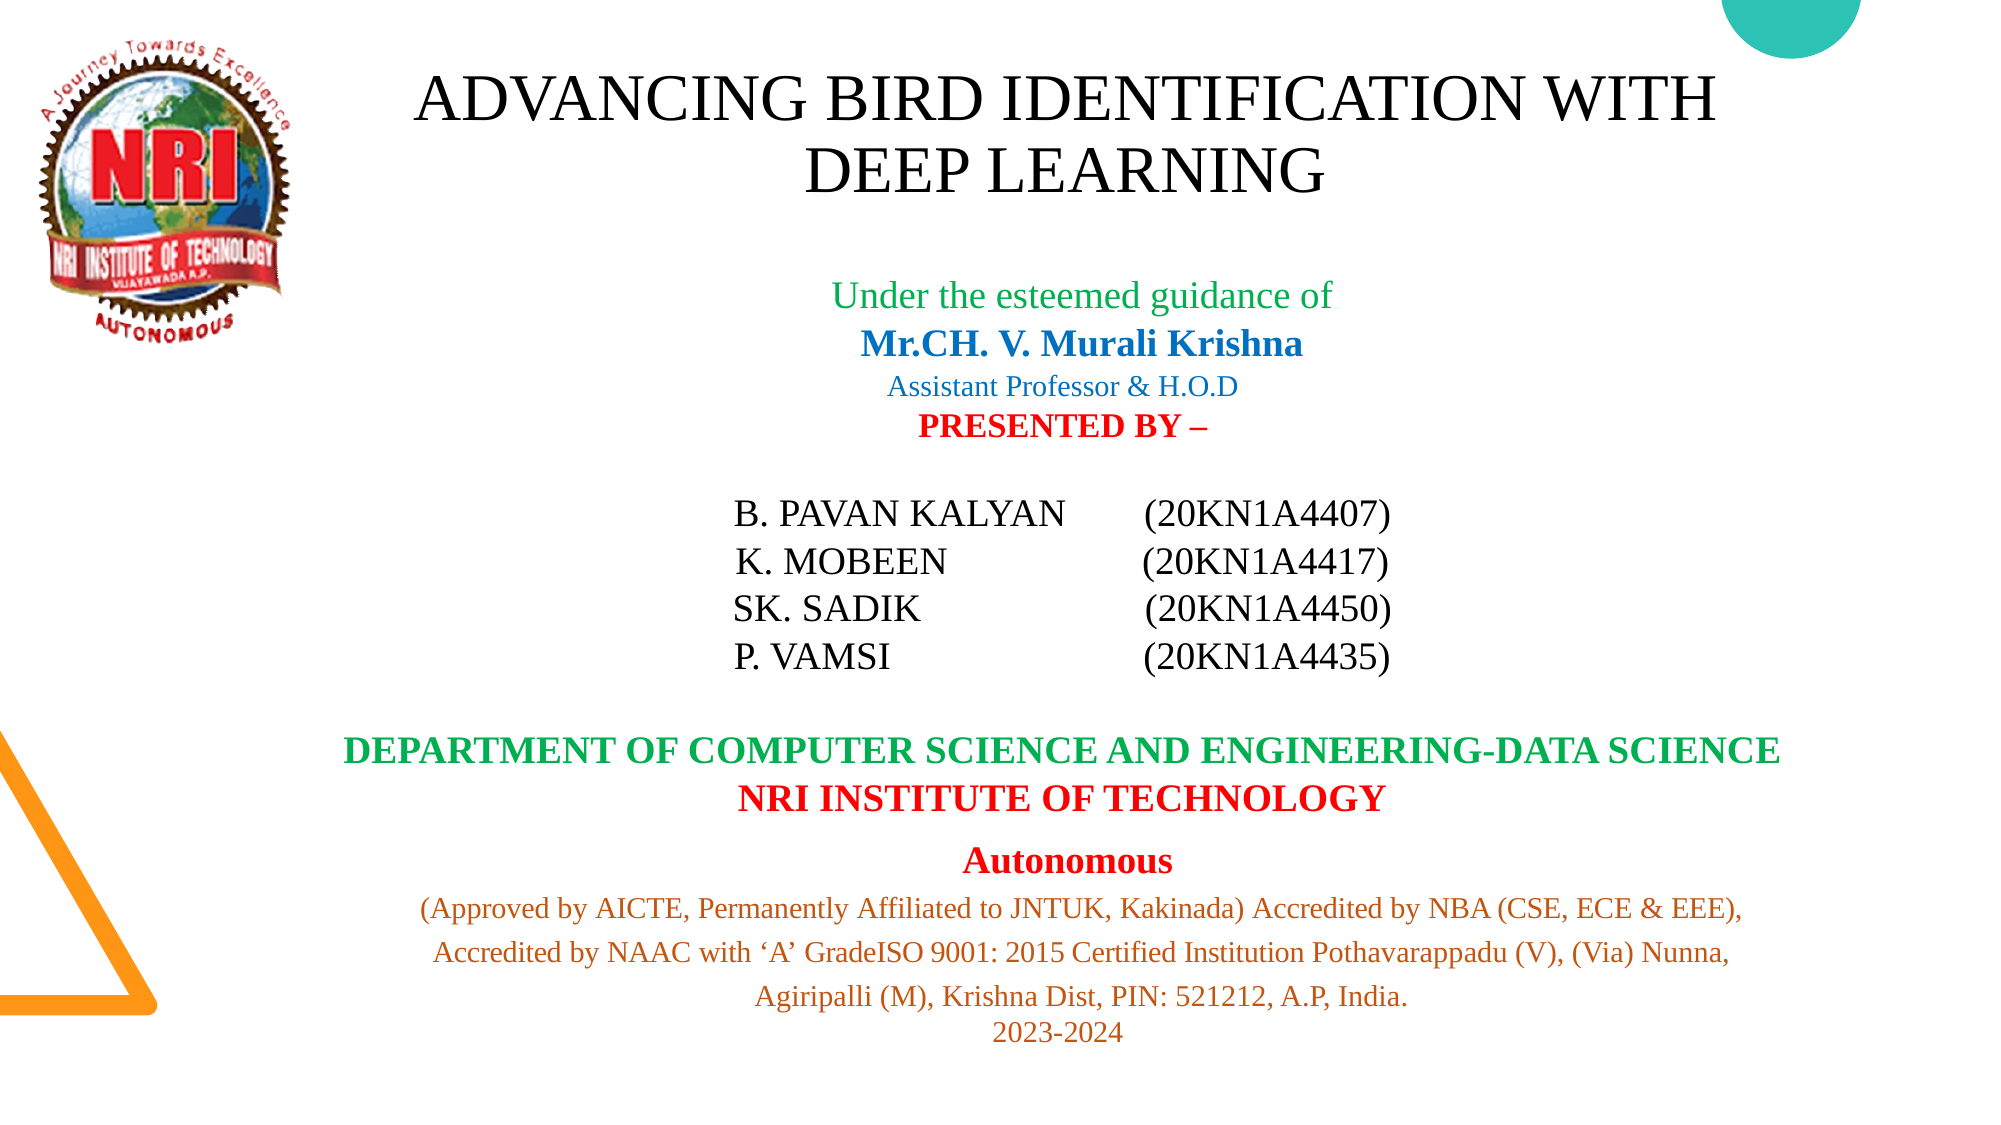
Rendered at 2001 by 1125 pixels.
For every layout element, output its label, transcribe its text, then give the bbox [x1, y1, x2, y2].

title ADVANCING BIRD IDENTIFICATION WITH DEEP LEARNING [446, 66, 1817, 204]
picture [0, 0, 446, 411]
subtitle Under the esteemed guidance of Mr.CH. V. Murali Krishna Assistant Professor & H.O.D PRESENTED BY – B. PAVAN KALYAN (20KN1A4407) K. MOBEEN (20KN1A4417) SK. SADIK (20KN1A4450) P. VAMSI (20KN1A4435) DEPARTMENT OF COMPUTER SCIENCE AND ENGINEERING-DATA SCIENCE NRI INSTITUTE OF TECHNOLOGY Autonomous (Approved by AICTE, Permanently Affiliated to JNTUK, Kakinada) Accredited by NBA (CSE, ECE & EEE), Accredited by NAAC with ‘A’ GradeISO 9001: 2015 Certified Institution Pothavarappadu (V), (Via) Nunna, Agiripalli (M), Krishna Dist, PIN: 521212, A.P, India. 2023-2024 [309, 267, 1817, 1092]
